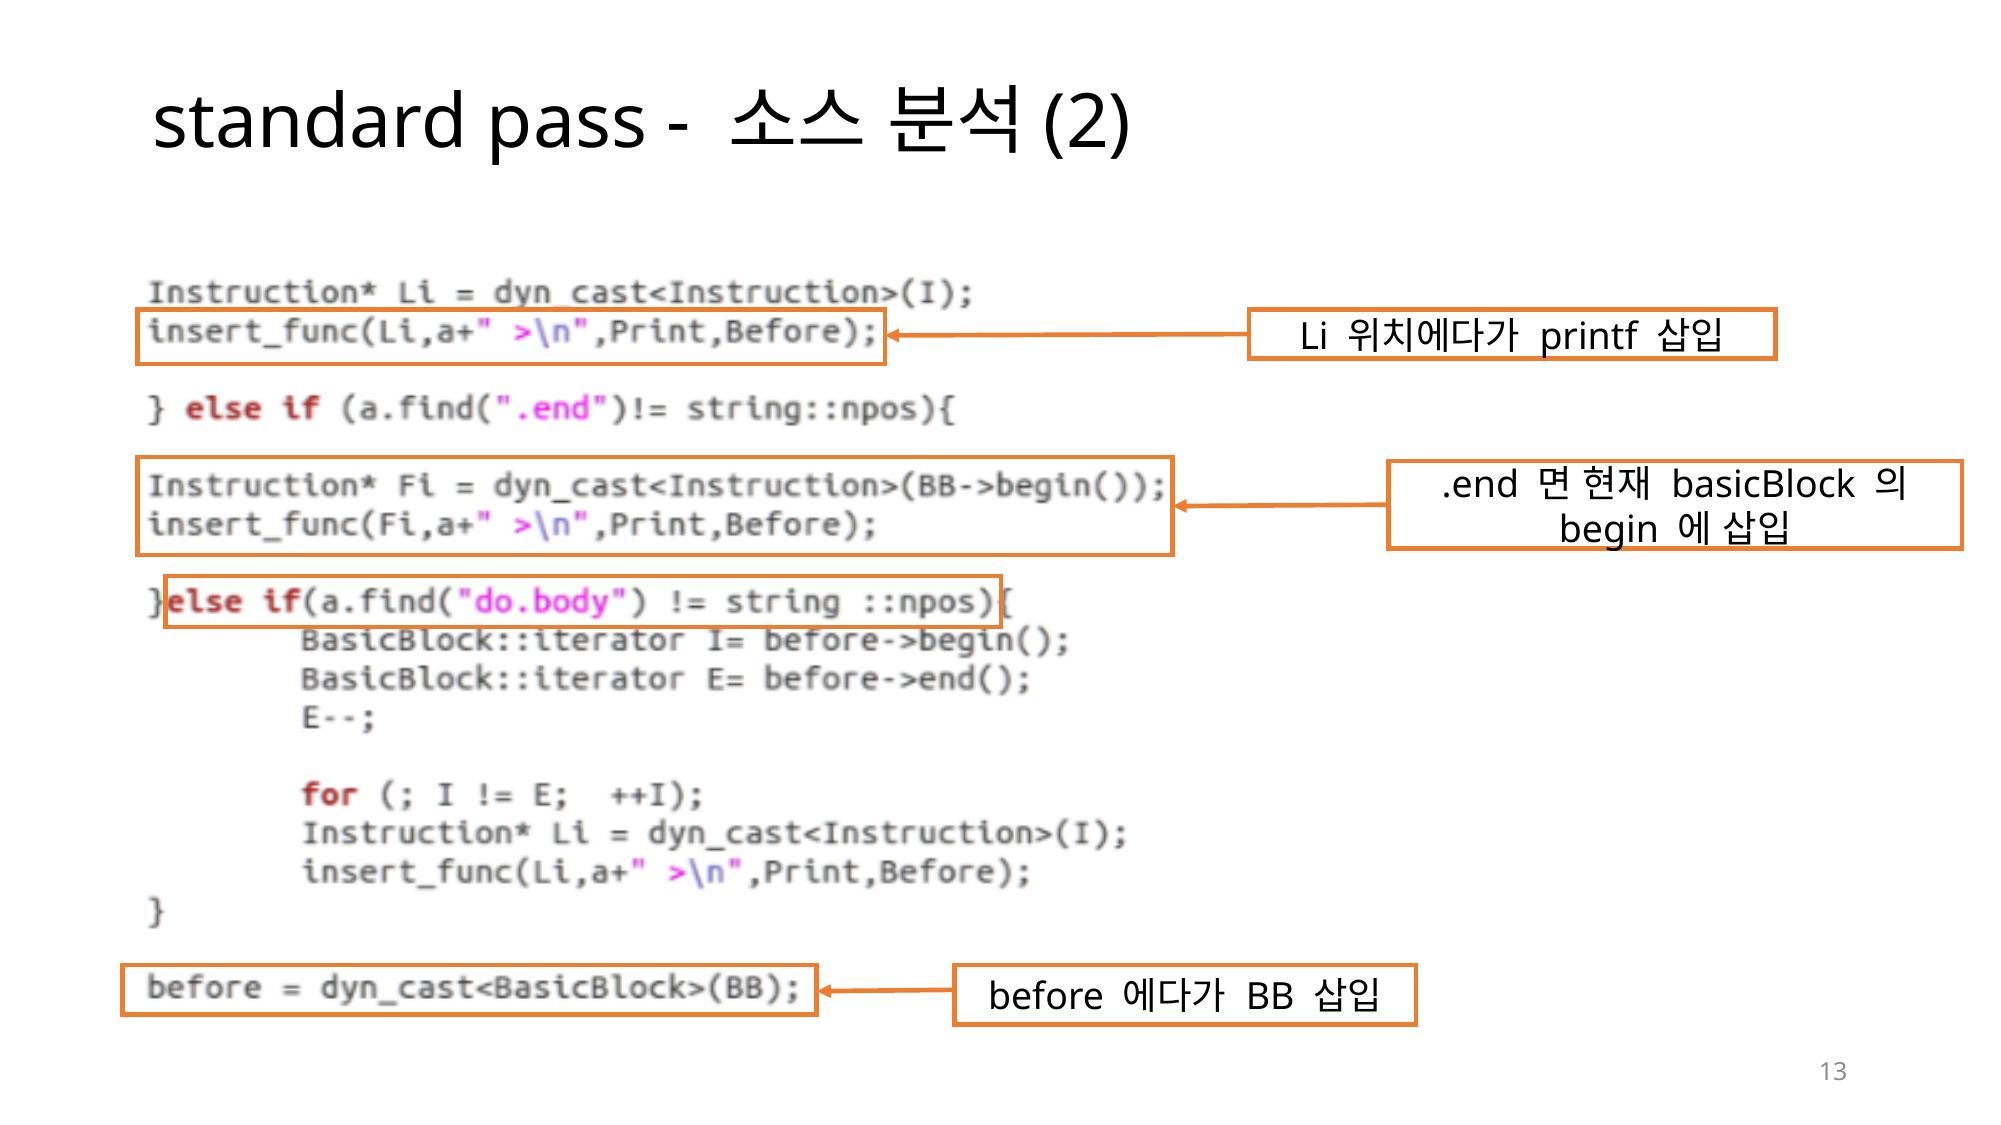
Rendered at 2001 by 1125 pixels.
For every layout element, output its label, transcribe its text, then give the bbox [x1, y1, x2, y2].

text_box Li 위치에다가 printf 삽입 [1248, 309, 1776, 360]
picture [122, 266, 1184, 1029]
slide_number 13 [1412, 1042, 1863, 1103]
title standard pass - 소스 분석(2) [137, 59, 1863, 187]
text_box before 에다가 BB 삽입 [1184, 964, 1417, 1025]
text_box .end 면 현재 basicBlock 의 begin 에 삽입 [1388, 460, 1963, 549]
